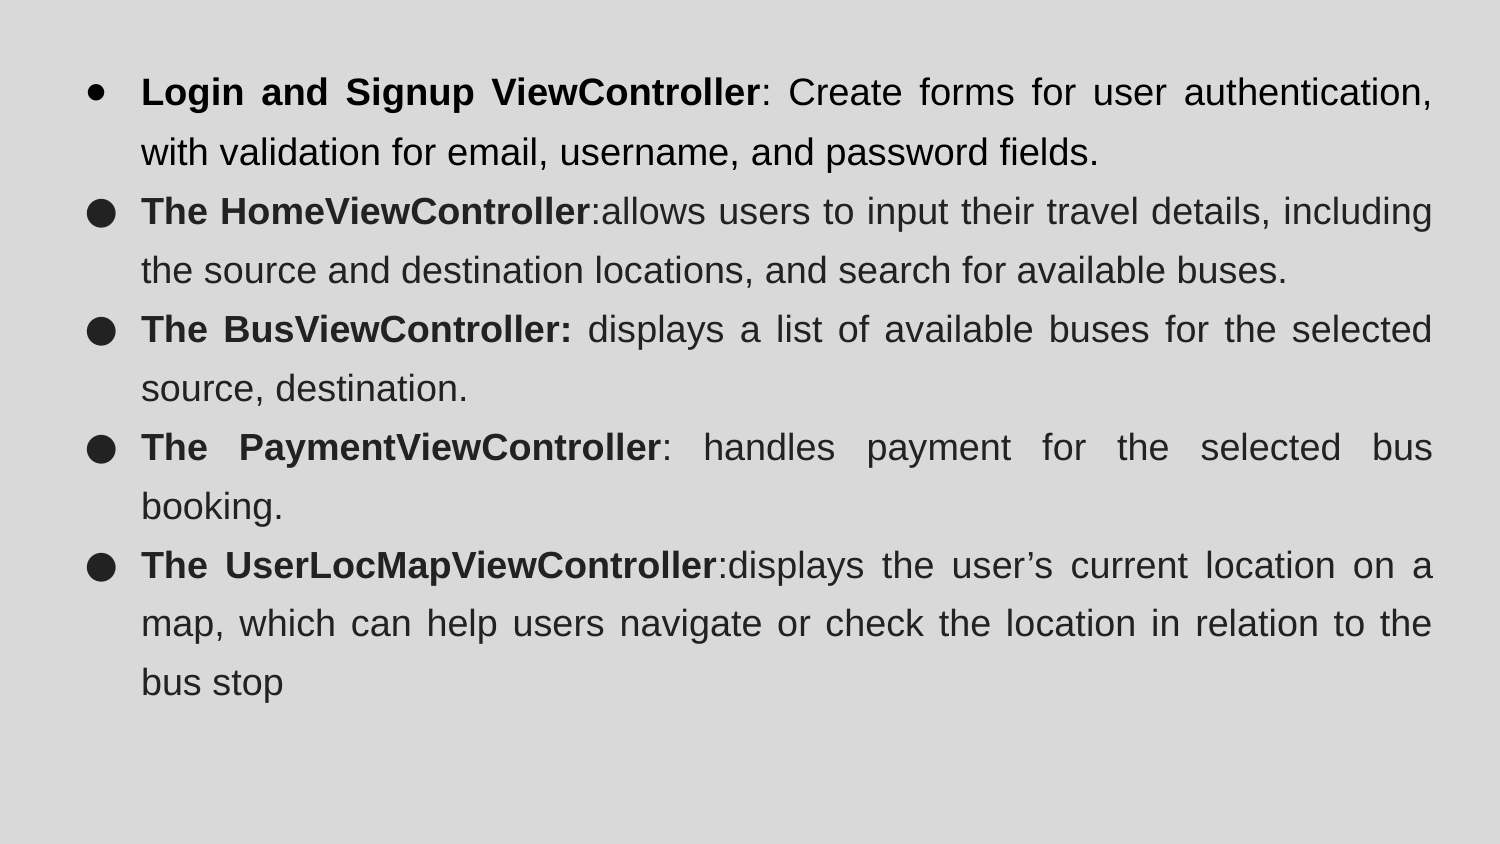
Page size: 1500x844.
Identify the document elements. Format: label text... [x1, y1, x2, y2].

list Login and Signup ViewController: Create forms for user authentication, with validation for email, username, and password fields. The HomeViewController:allows users to input their travel details, including the source and destination locations, and search for available buses. The BusViewController: displays a list of available buses for the selected source, destination. The PaymentViewController: handles payment for the selected bus booking. The UserLocMapViewController:displays the user’s current location on a map, which can help users navigate or check the location in relation to the bus stop [51, 38, 1449, 750]
